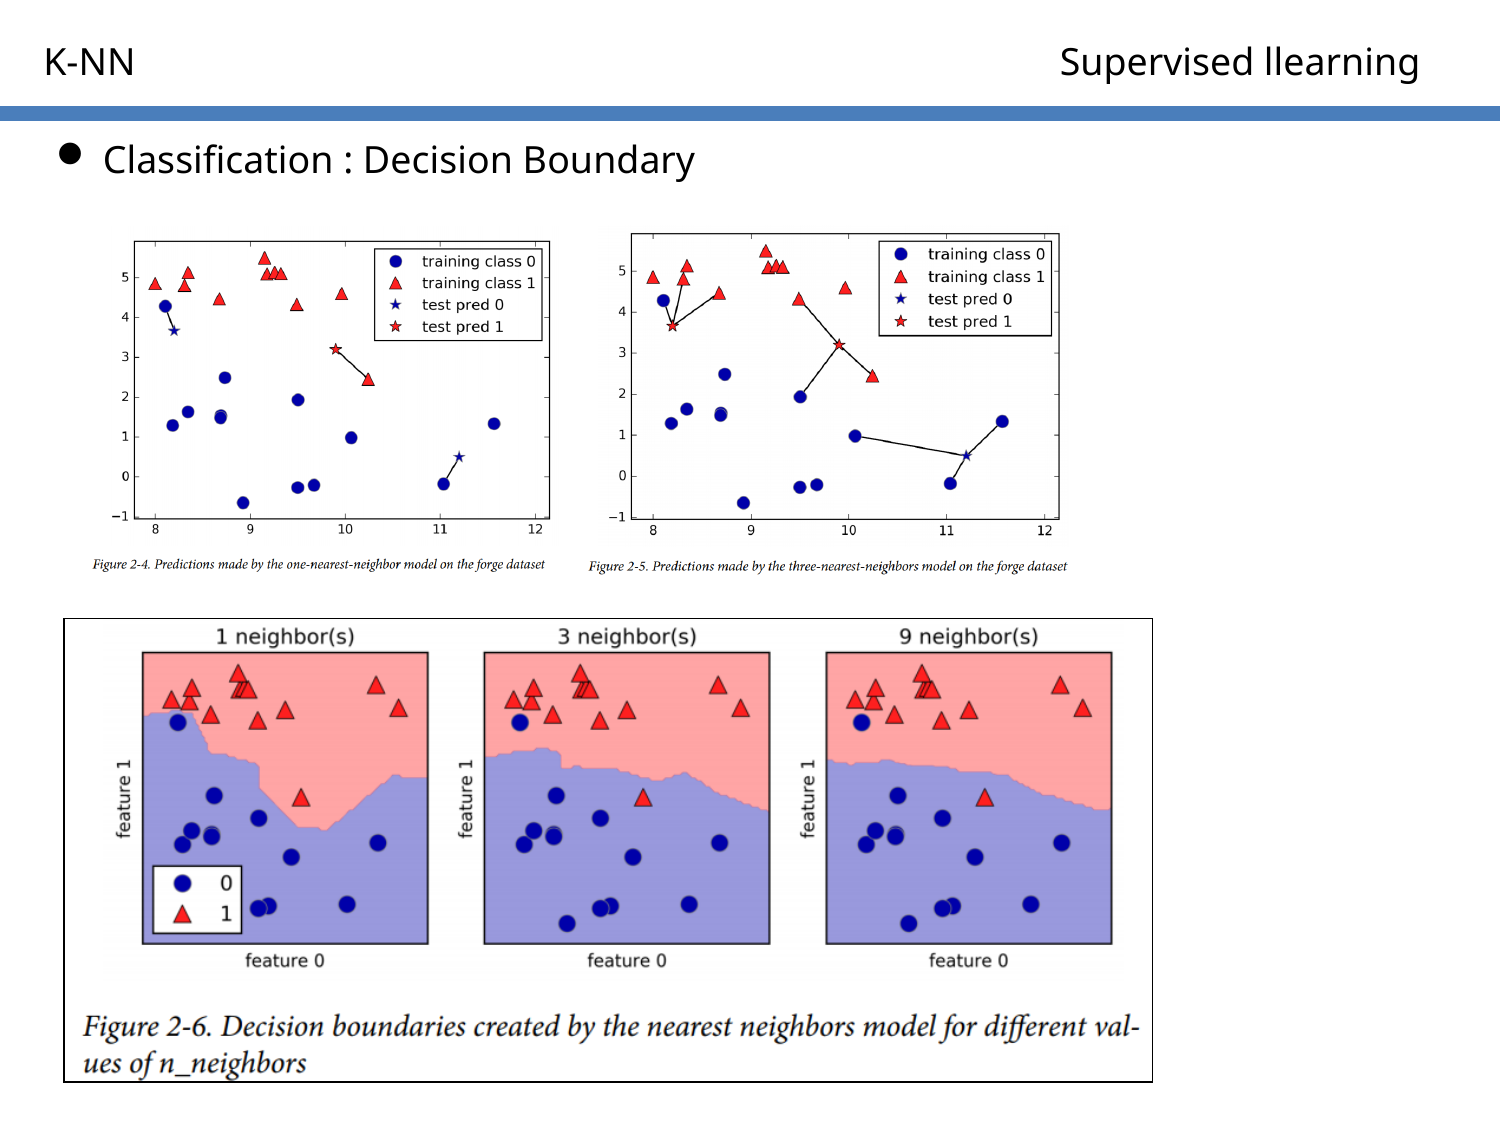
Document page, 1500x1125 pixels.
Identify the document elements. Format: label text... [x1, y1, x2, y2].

text_box Supervised llearning [1045, 30, 1457, 91]
picture [584, 217, 1091, 578]
text_box Classification : Decision Boundary [41, 128, 750, 369]
picture [64, 618, 1152, 1082]
text_box K-NN [28, 30, 440, 91]
picture [76, 226, 567, 573]
